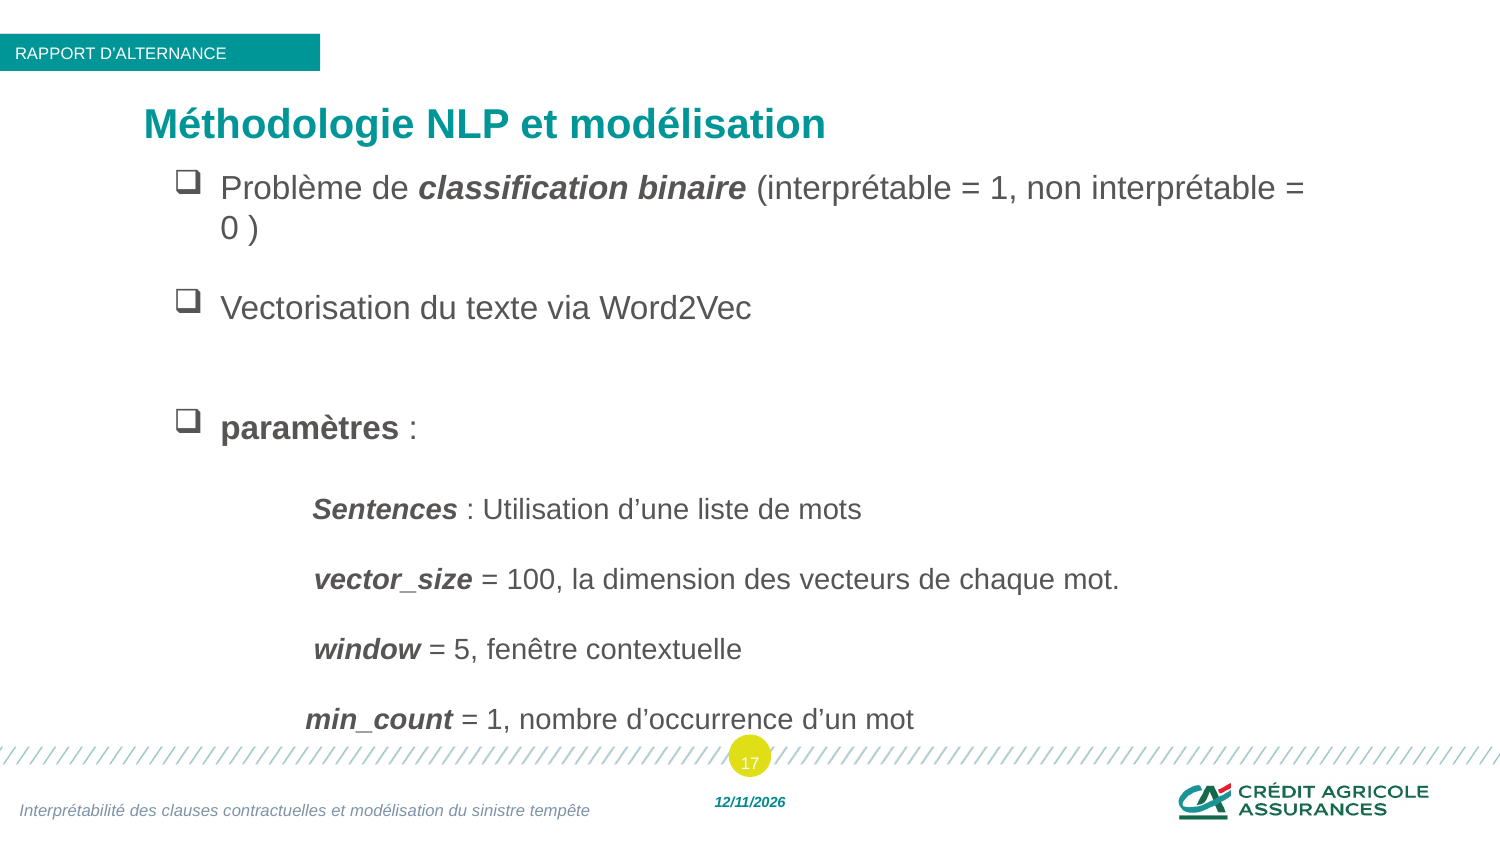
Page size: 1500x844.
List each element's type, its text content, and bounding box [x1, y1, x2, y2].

picture [0, 730, 158, 775]
picture [1342, 730, 1500, 830]
list RAPPORT D’ALTERNANCE [0, 33, 321, 71]
text_box Problème de classification binaire (interprétable = 1, non interprétable = 0 ) Vectorisation du texte via Word2Vec paramètres : Sentences : Utilisation d’une liste de mots vector_size = 100, la dimension des vecteurs de chaque mot. window = 5, fenêtre contextuelle min_count = 1, nombre d’occurrence d’un mot [158, 119, 1342, 844]
title Méthodologie NLP et modélisation [137, 98, 1458, 203]
footer Interprétabilité des clauses contractuelles et modélisation du sinistre tempête [13, 791, 158, 829]
